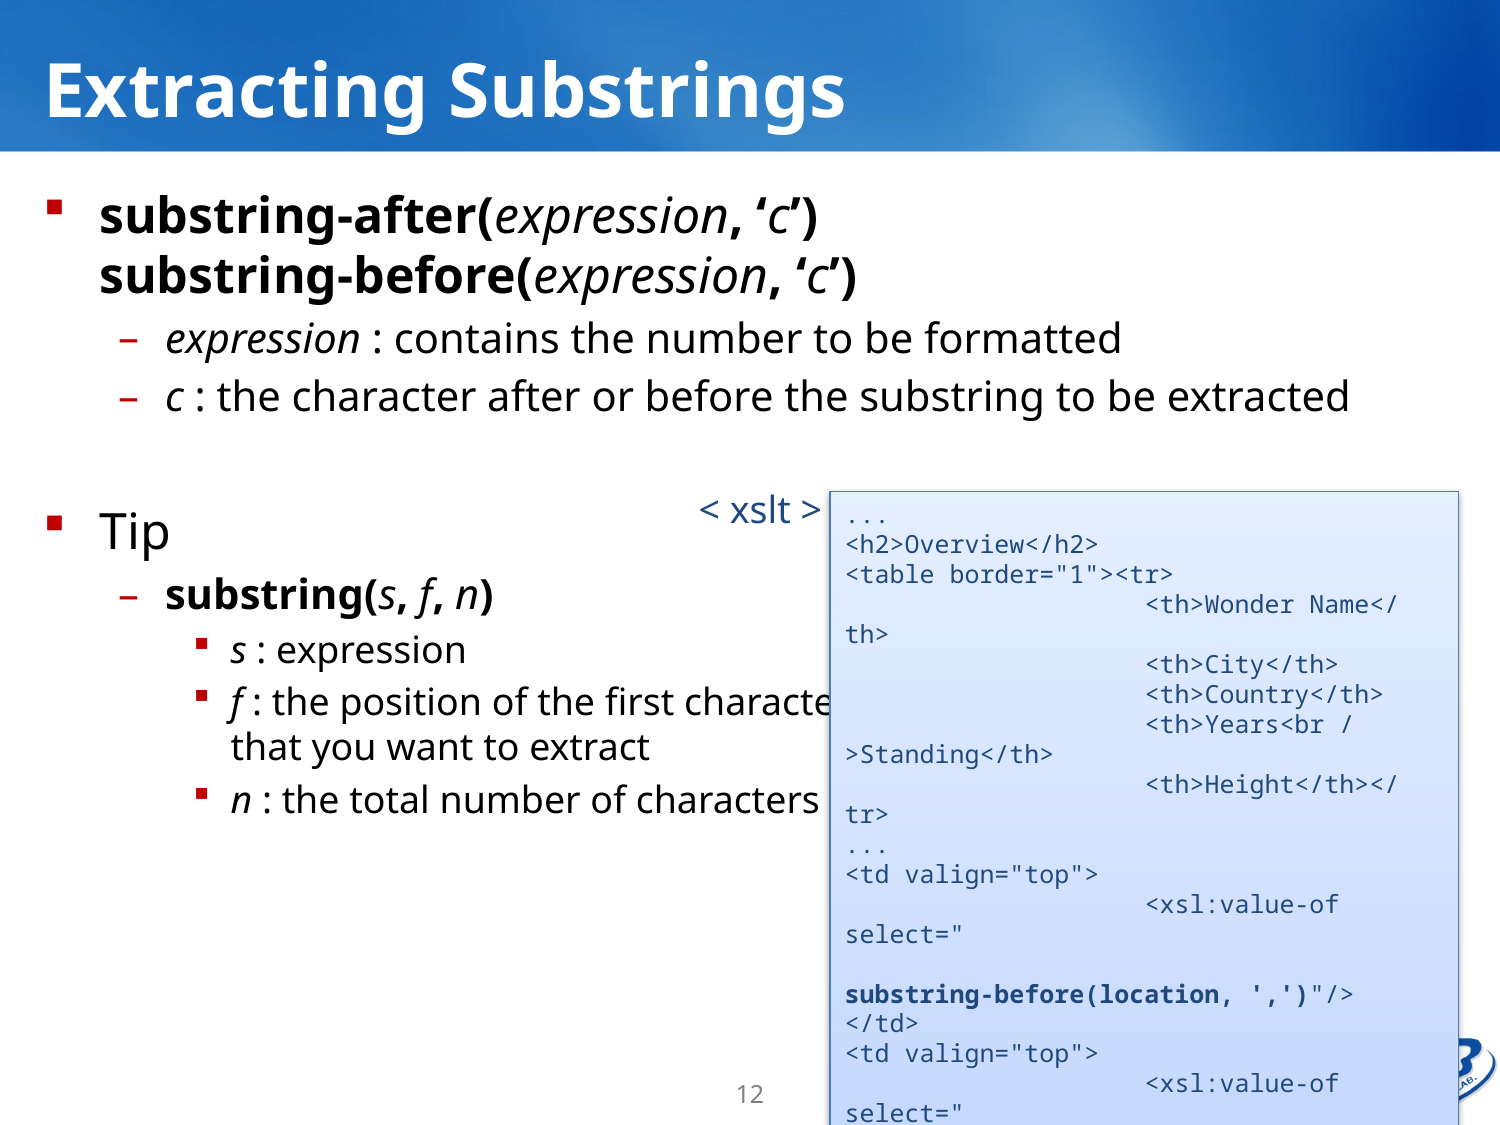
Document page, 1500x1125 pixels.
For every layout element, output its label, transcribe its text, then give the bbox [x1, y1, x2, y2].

slide_number 12 [688, 1078, 812, 1114]
text_box ... <h2>Overview</h2> <table border="1"><tr> <th>Wonder Name</th> <th>City</th> <th>Country</th> <th>Years<br />Standing</th> <th>Height</th></tr> ... <td valign="top"> <xsl:value-of select=" substring-before(location, ',')"/> </td> <td valign="top"> <xsl:value-of select=" substring-after(location, ',')"/> </td> ... [829, 491, 1459, 1125]
title Extracting Substrings [28, 23, 1472, 153]
list substring-after(expression, ‘c’) substring-before(expression, ‘c’) expression : contains the number to be formatted c : the character after or before the substring to be extracted Tip substring(s, f, n) s : expression f : the position of the first character that you want to extract n : the total number of characters [28, 175, 1472, 1067]
picture [0, 0, 1500, 1125]
text_box < xslt > [683, 478, 837, 538]
